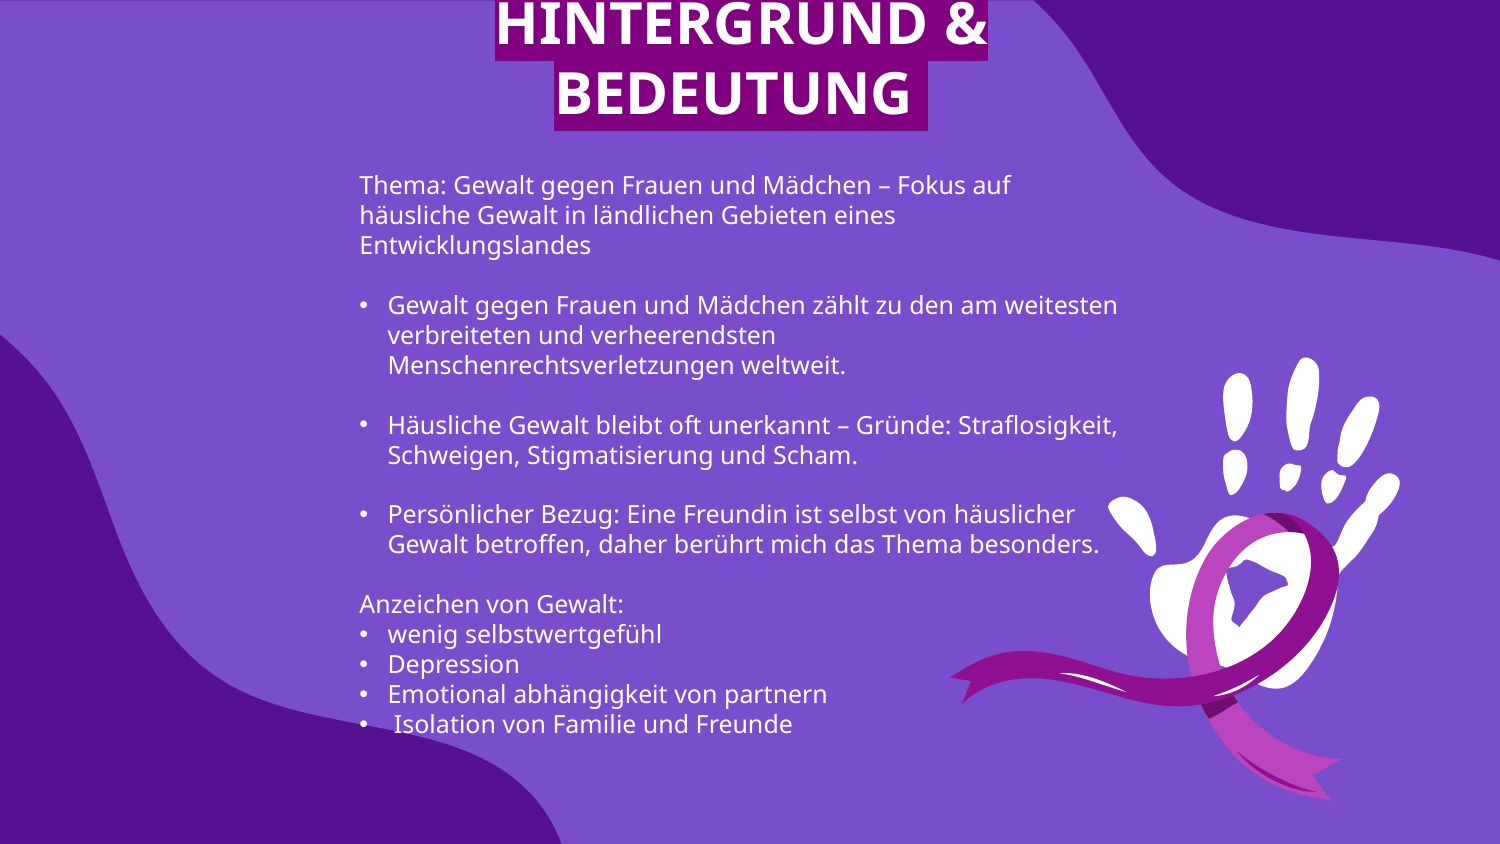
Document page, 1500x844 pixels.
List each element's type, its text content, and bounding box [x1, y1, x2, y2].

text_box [1108, 349, 1395, 681]
title HINTERGRUND & BEDEUTUNG [344, 21, 1139, 141]
subtitle Thema: Gewalt gegen Frauen und Mädchen – Fokus auf häusliche Gewalt in ländlichen Gebieten eines Entwicklungslandes Gewalt gegen Frauen und Mädchen zählt zu den am weitesten verbreiteten und verheerendsten Menschenrechtsverletzungen weltweit. Häusliche Gewalt bleibt oft unerkannt – Gründe: Straflosigkeit, Schweigen, Stigmatisierung und Scham. Persönlicher Bezug: Eine Freundin ist selbst von häuslicher Gewalt betroffen, daher berührt mich das Thema besonders. Anzeichen von Gewalt: wenig selbstwertgefühl Depression Emotional abhängigkeit von partnern Isolation von Familie und Freunde [344, 154, 1139, 769]
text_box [974, 485, 1375, 762]
